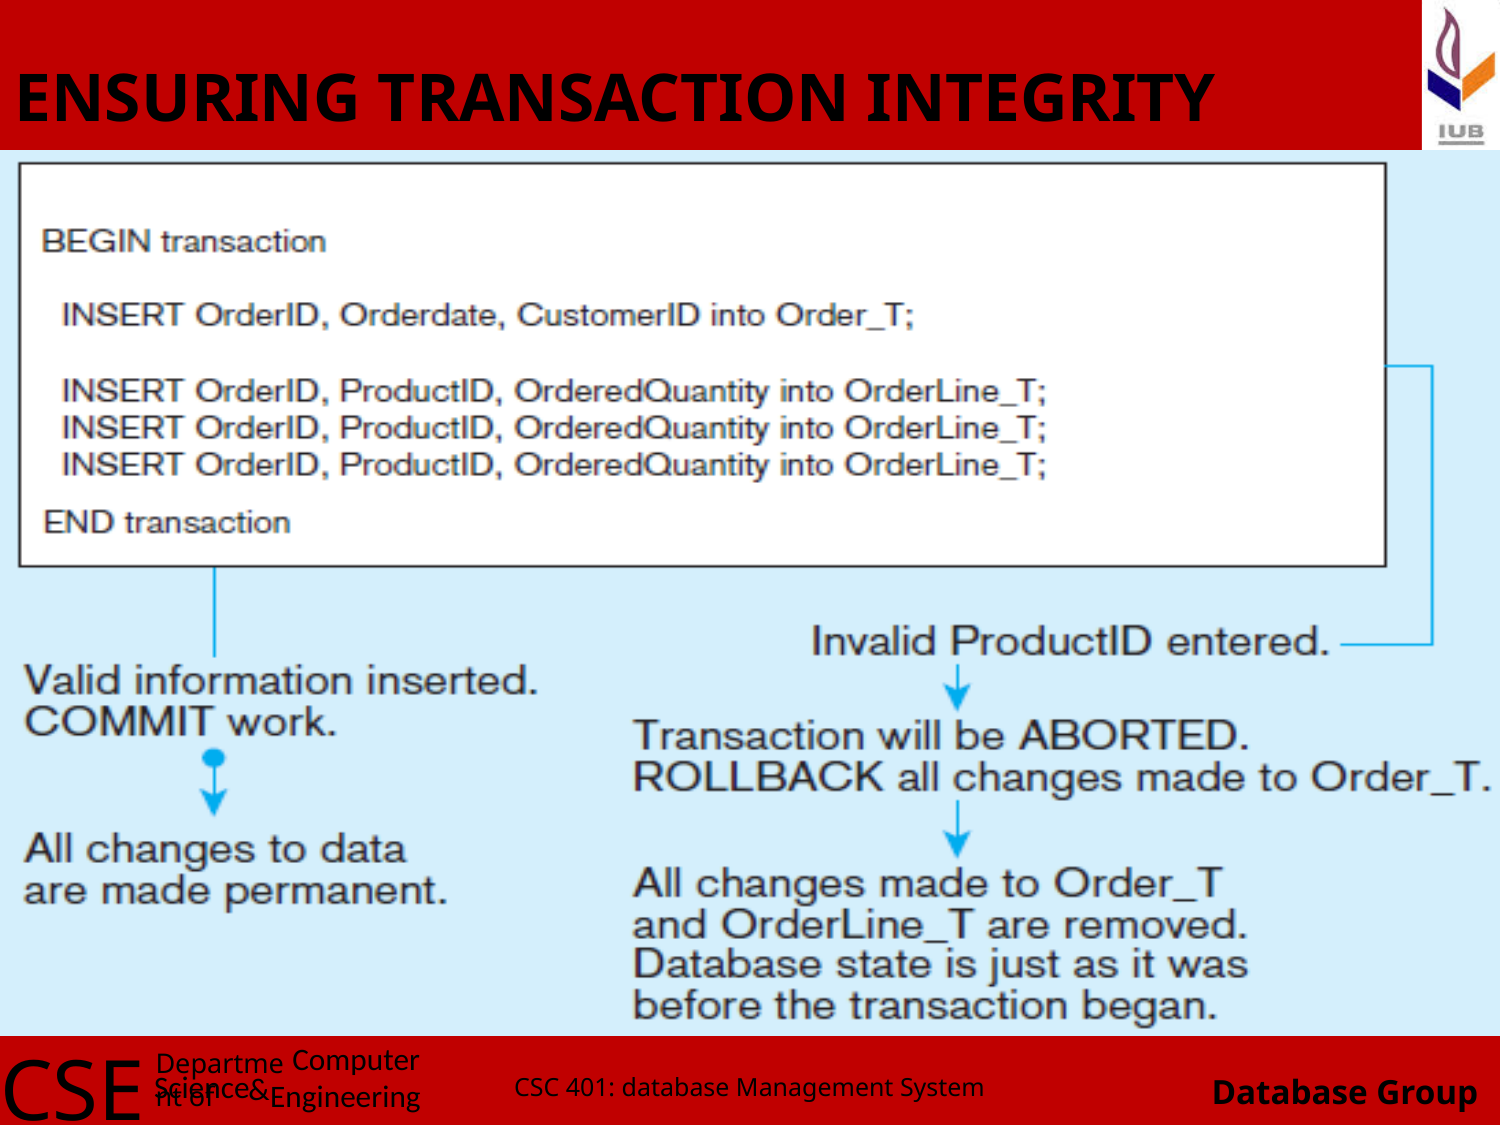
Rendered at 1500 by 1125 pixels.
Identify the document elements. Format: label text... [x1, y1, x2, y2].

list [0, 149, 1500, 1036]
title ENSURING TRANSACTION INTEGRITY [0, 0, 1500, 149]
footer CSC 401: database Management System [487, 1064, 1013, 1115]
